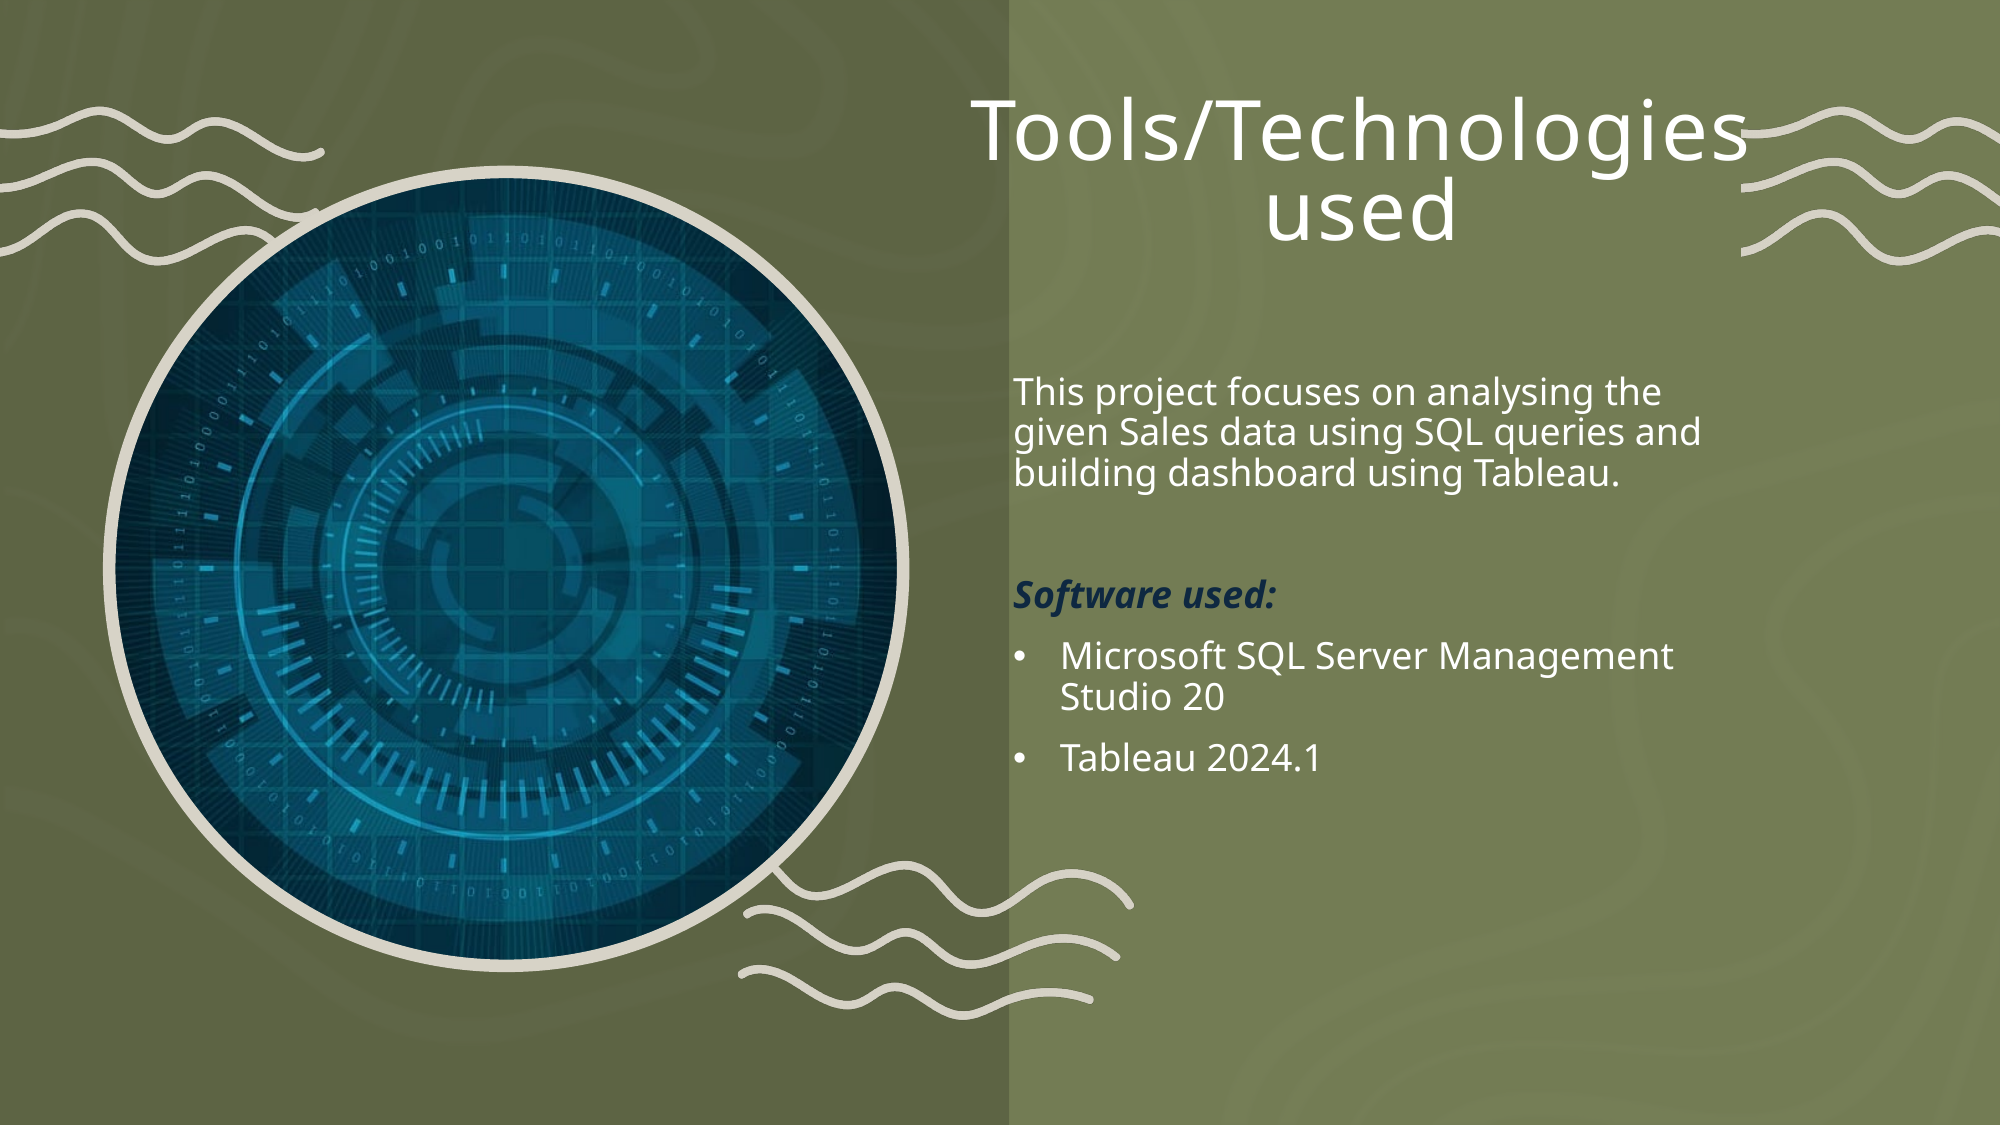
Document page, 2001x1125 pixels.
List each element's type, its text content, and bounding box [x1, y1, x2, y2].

picture [0, 18, 1150, 1125]
title Tools/Technologies used [957, 89, 1782, 292]
picture [1782, 90, 2000, 292]
list This project focuses on analysing the given Sales data using SQL queries and building dashboard using Tableau. Software used: Microsoft SQL Server Management Studio 20 Tableau 2024.1 [1013, 290, 1726, 788]
